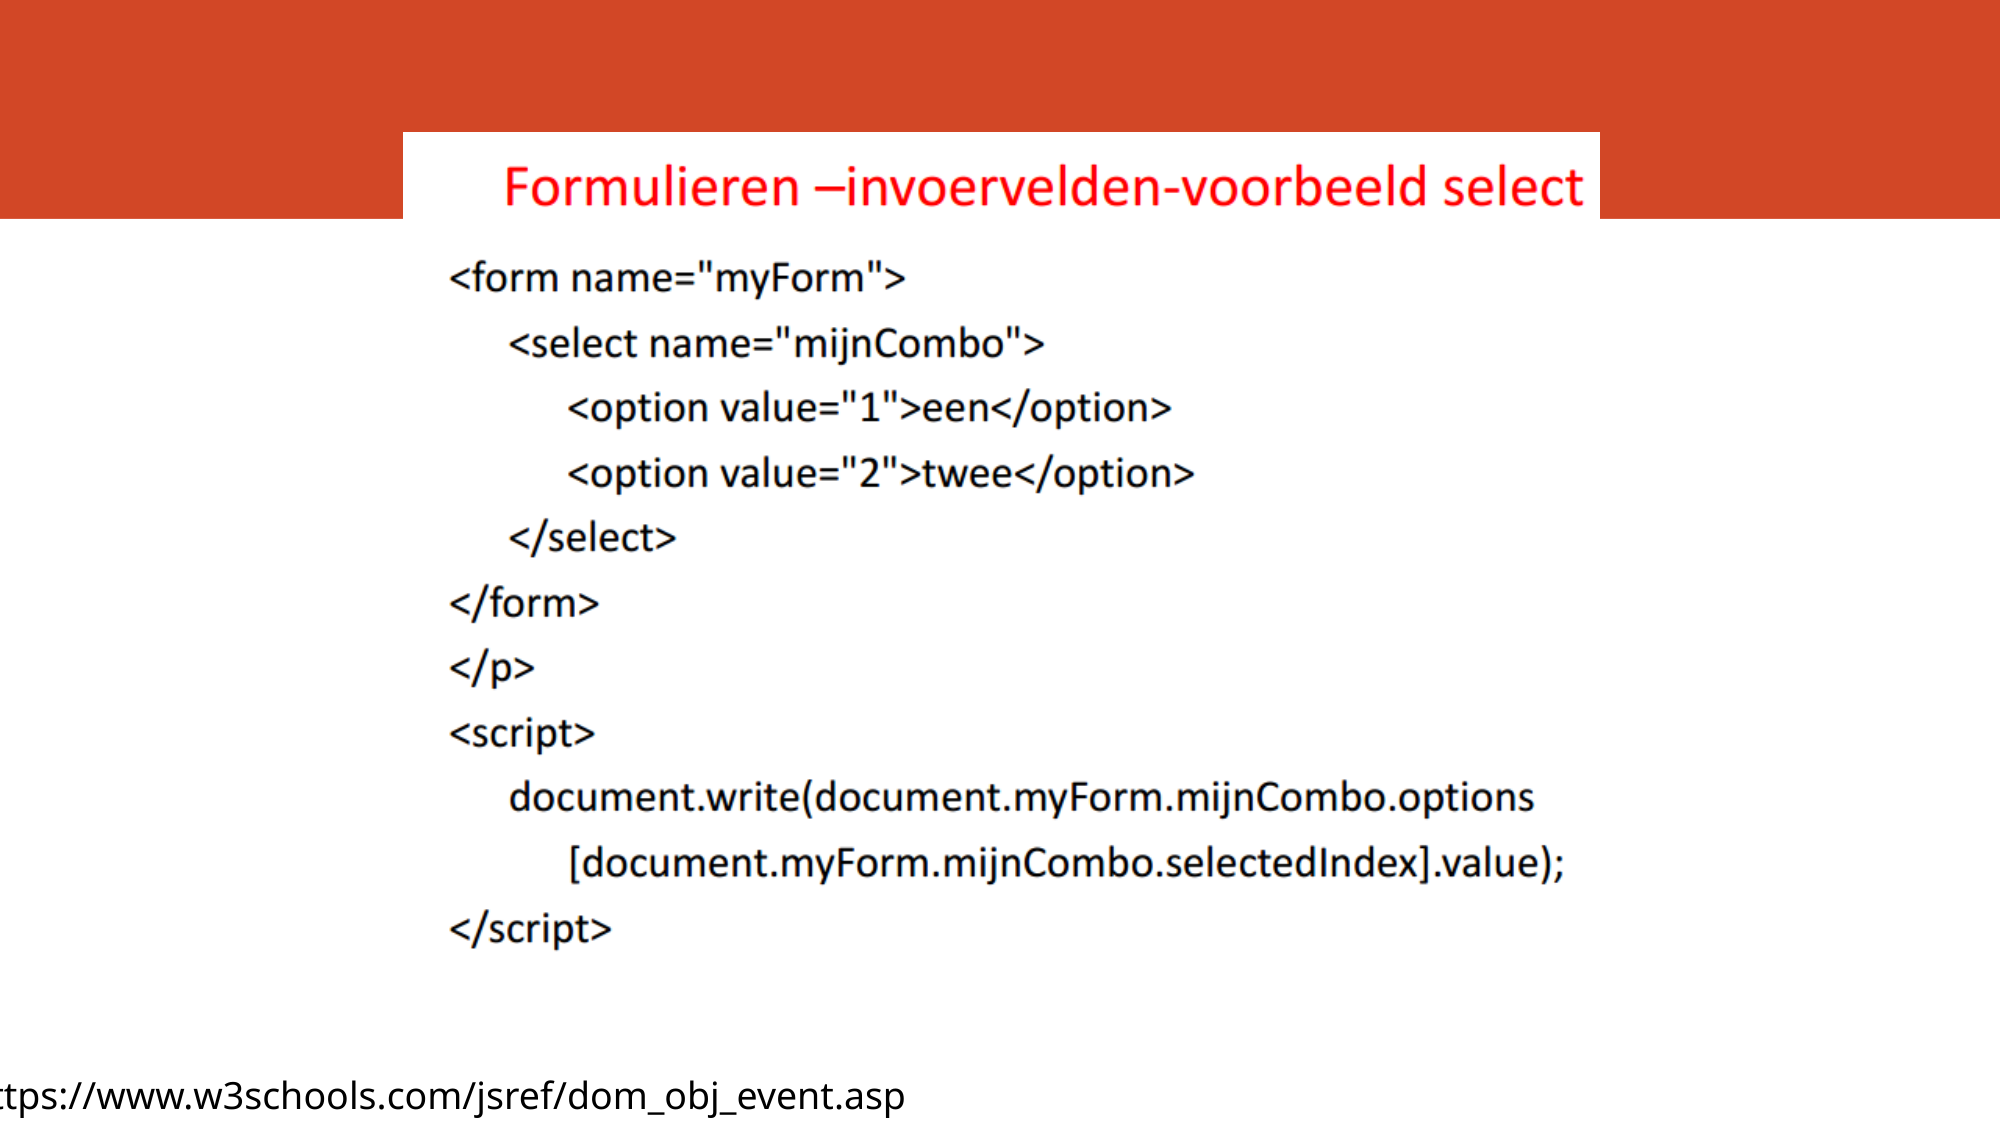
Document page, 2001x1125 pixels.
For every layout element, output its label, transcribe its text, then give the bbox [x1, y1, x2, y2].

text_box https://www.w3schools.com/jsref/dom_obj_event.asp [0, 1064, 922, 1125]
picture [403, 132, 1600, 980]
